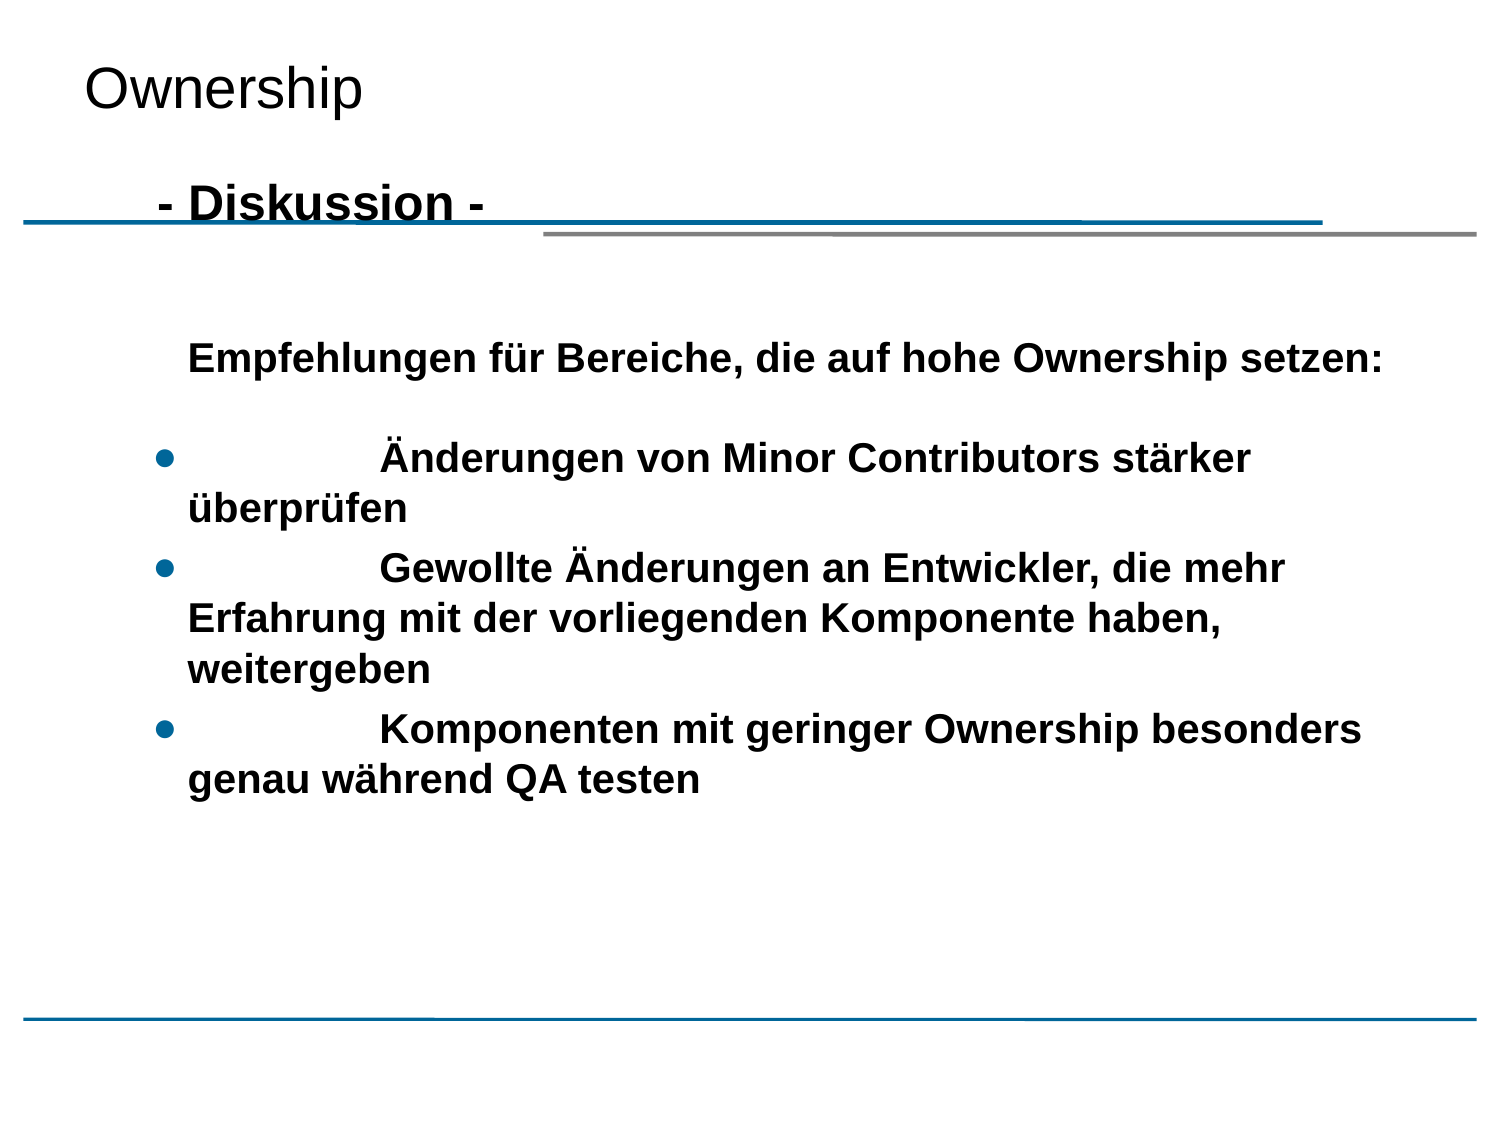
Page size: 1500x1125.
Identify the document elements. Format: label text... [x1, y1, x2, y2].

text_box Ownership - Diskussion - Empfehlungen für Bereiche, die auf hohe Ownership setzen: Änderungen von Minor Contributors stärker überprüfen Gewollte Änderungen an Entwickler, die mehr Erfahrung mit der vorliegenden Komponente haben, weitergeben Komponenten mit geringer Ownership besonders genau während QA testen [70, 42, 1430, 810]
